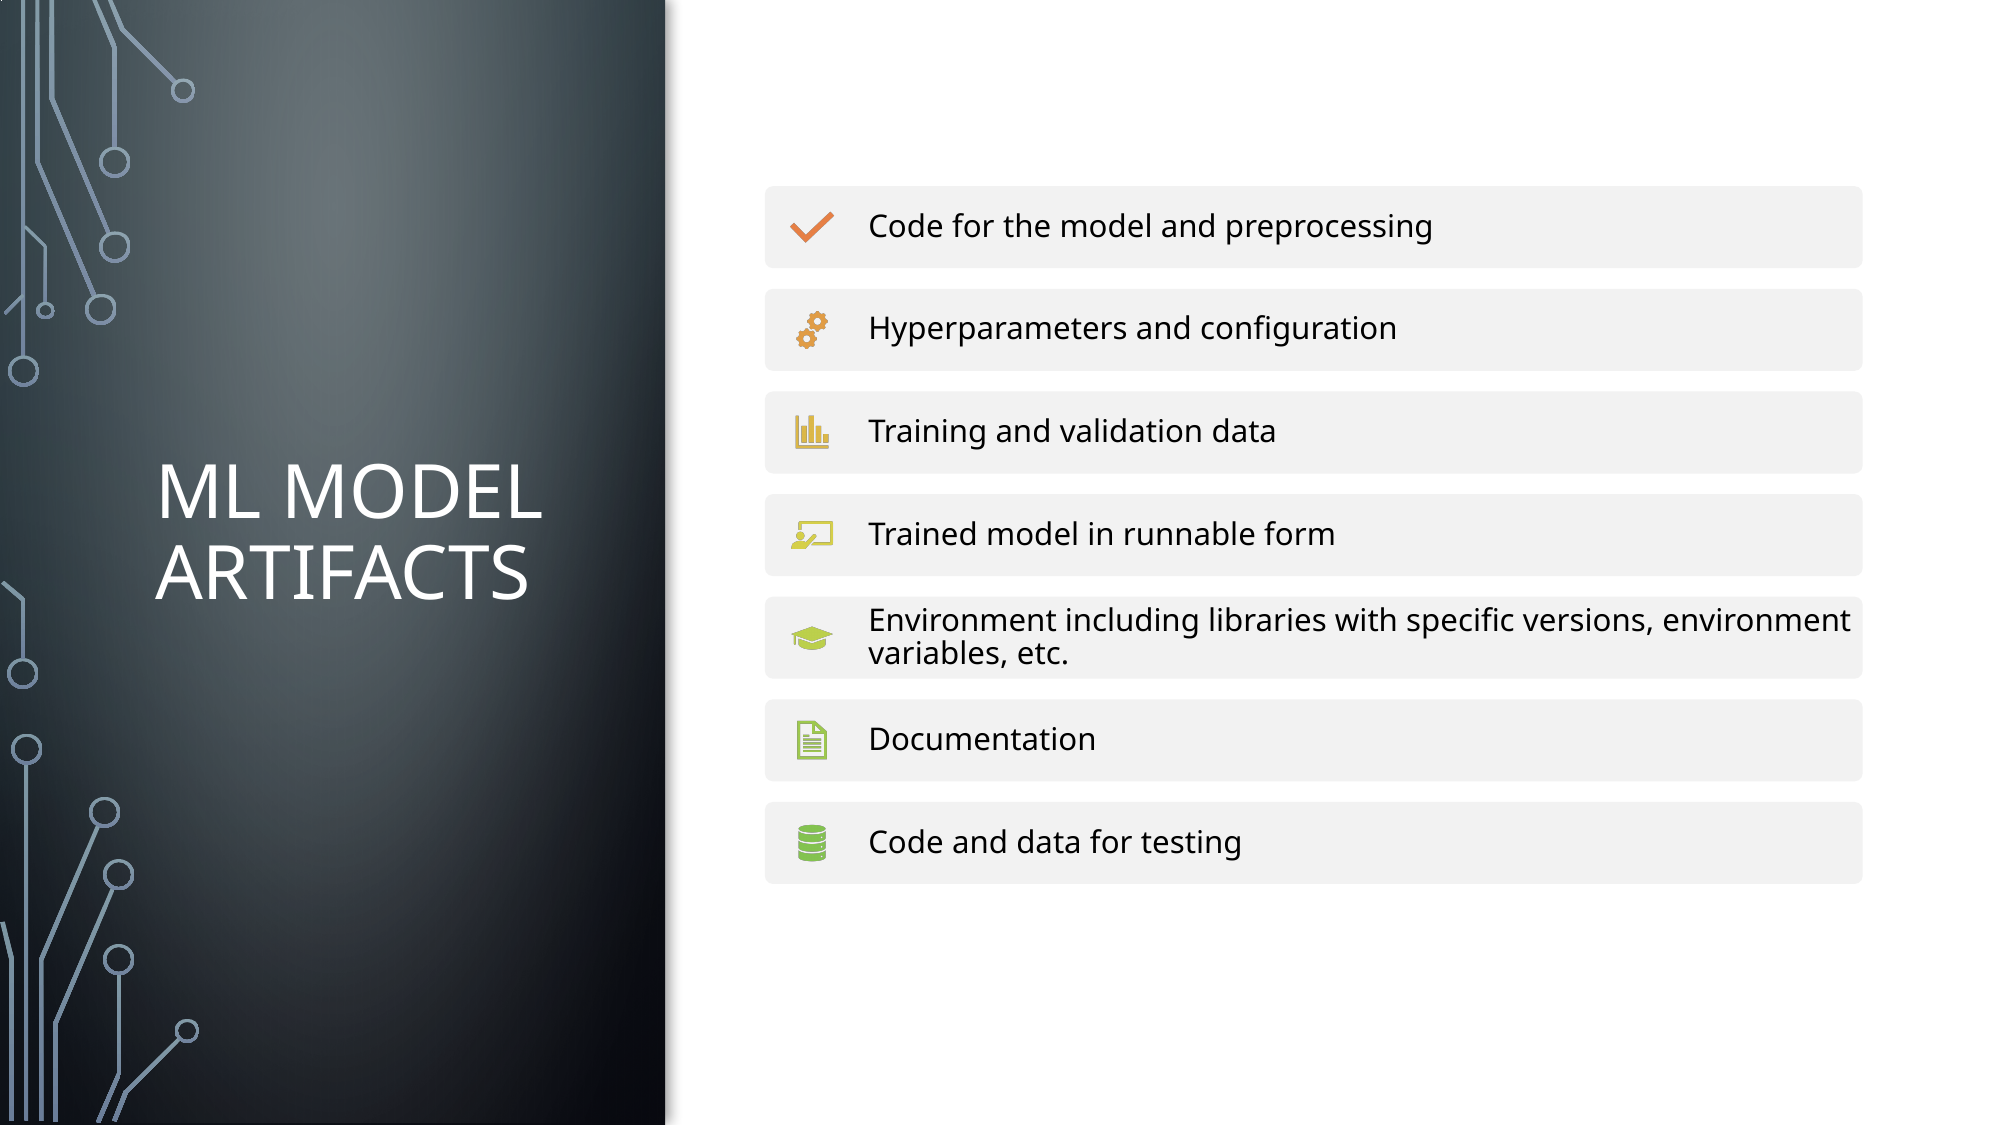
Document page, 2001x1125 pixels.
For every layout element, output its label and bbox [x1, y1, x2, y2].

picture [0, 0, 667, 1125]
text_box [678, 0, 2000, 1125]
list [764, 185, 1863, 885]
